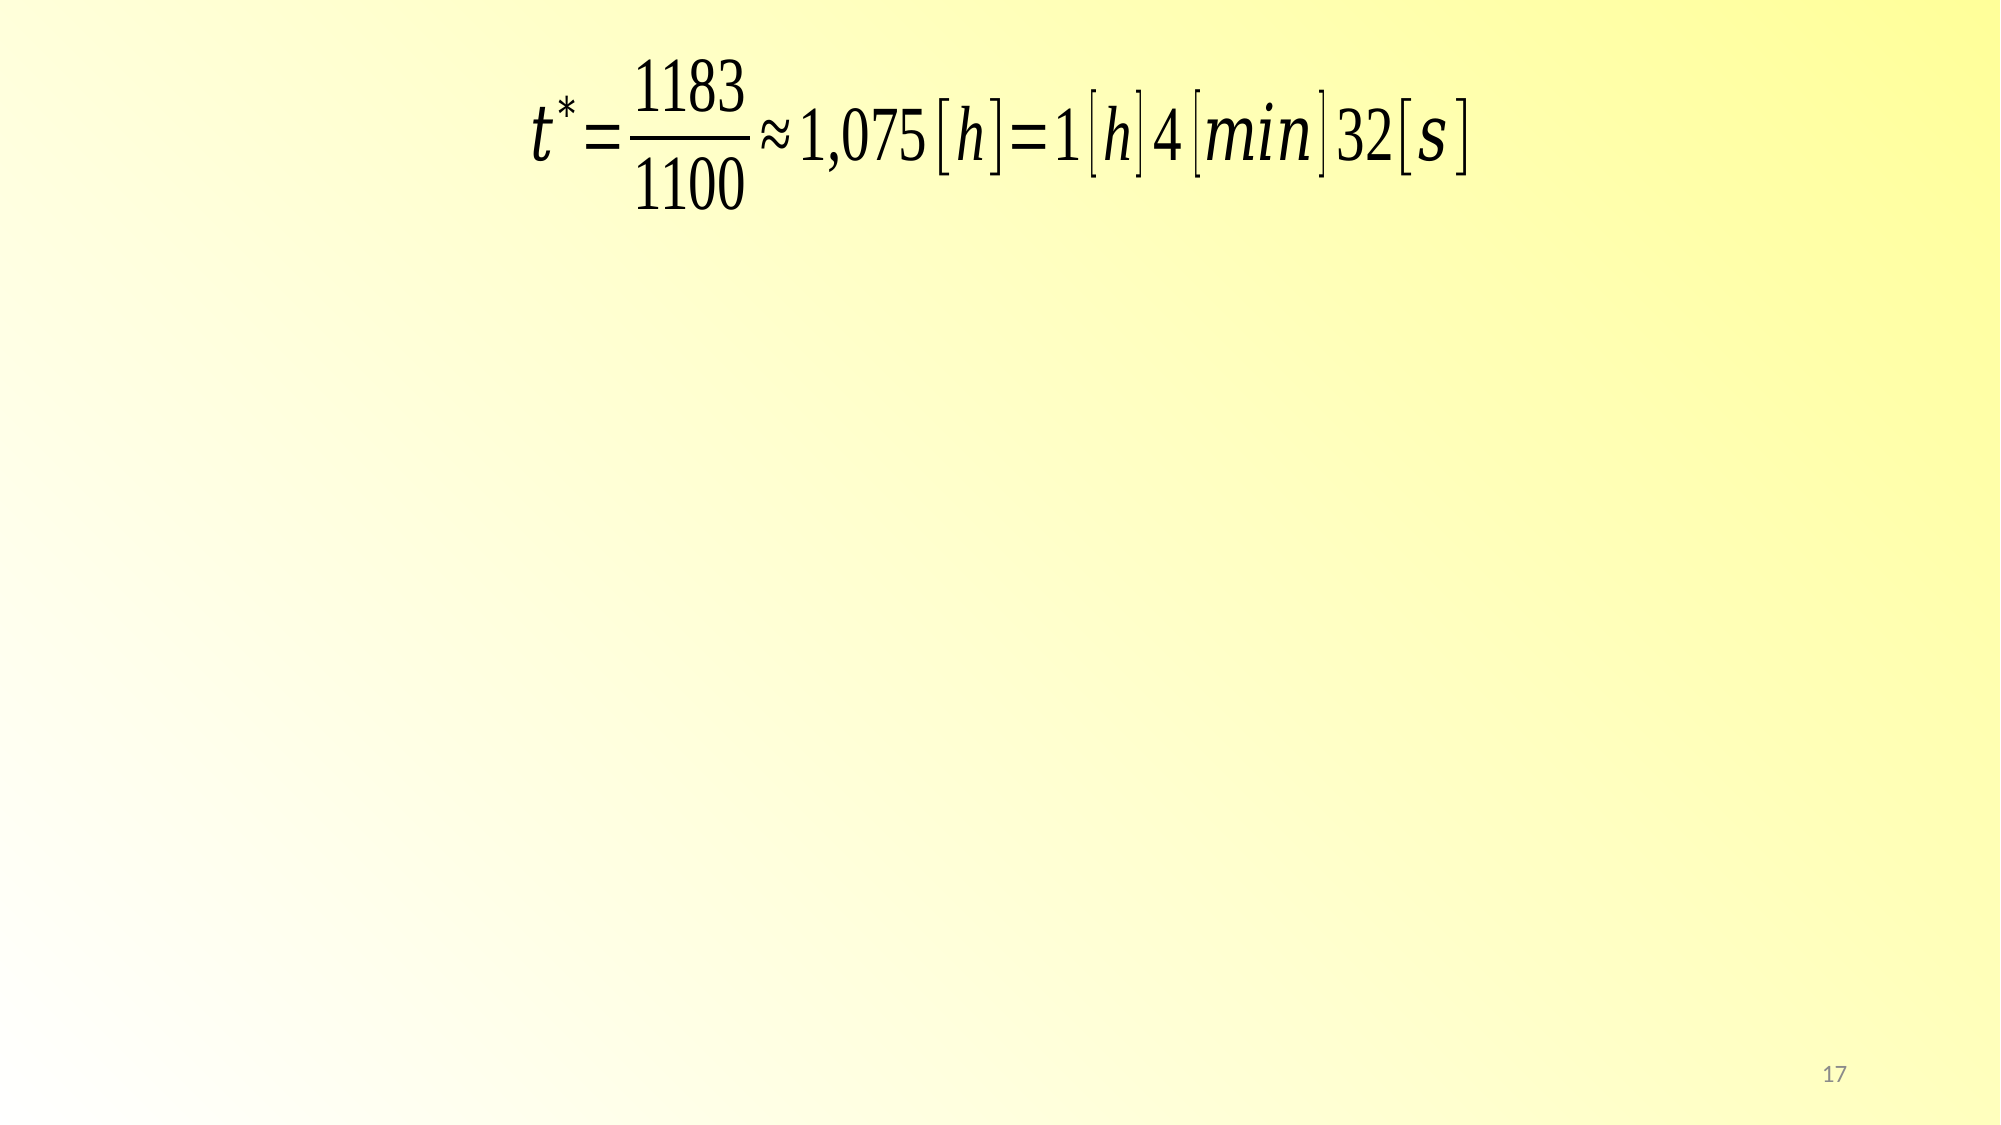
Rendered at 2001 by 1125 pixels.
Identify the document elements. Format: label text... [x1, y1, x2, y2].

slide_number 17 [1412, 1042, 1863, 1103]
